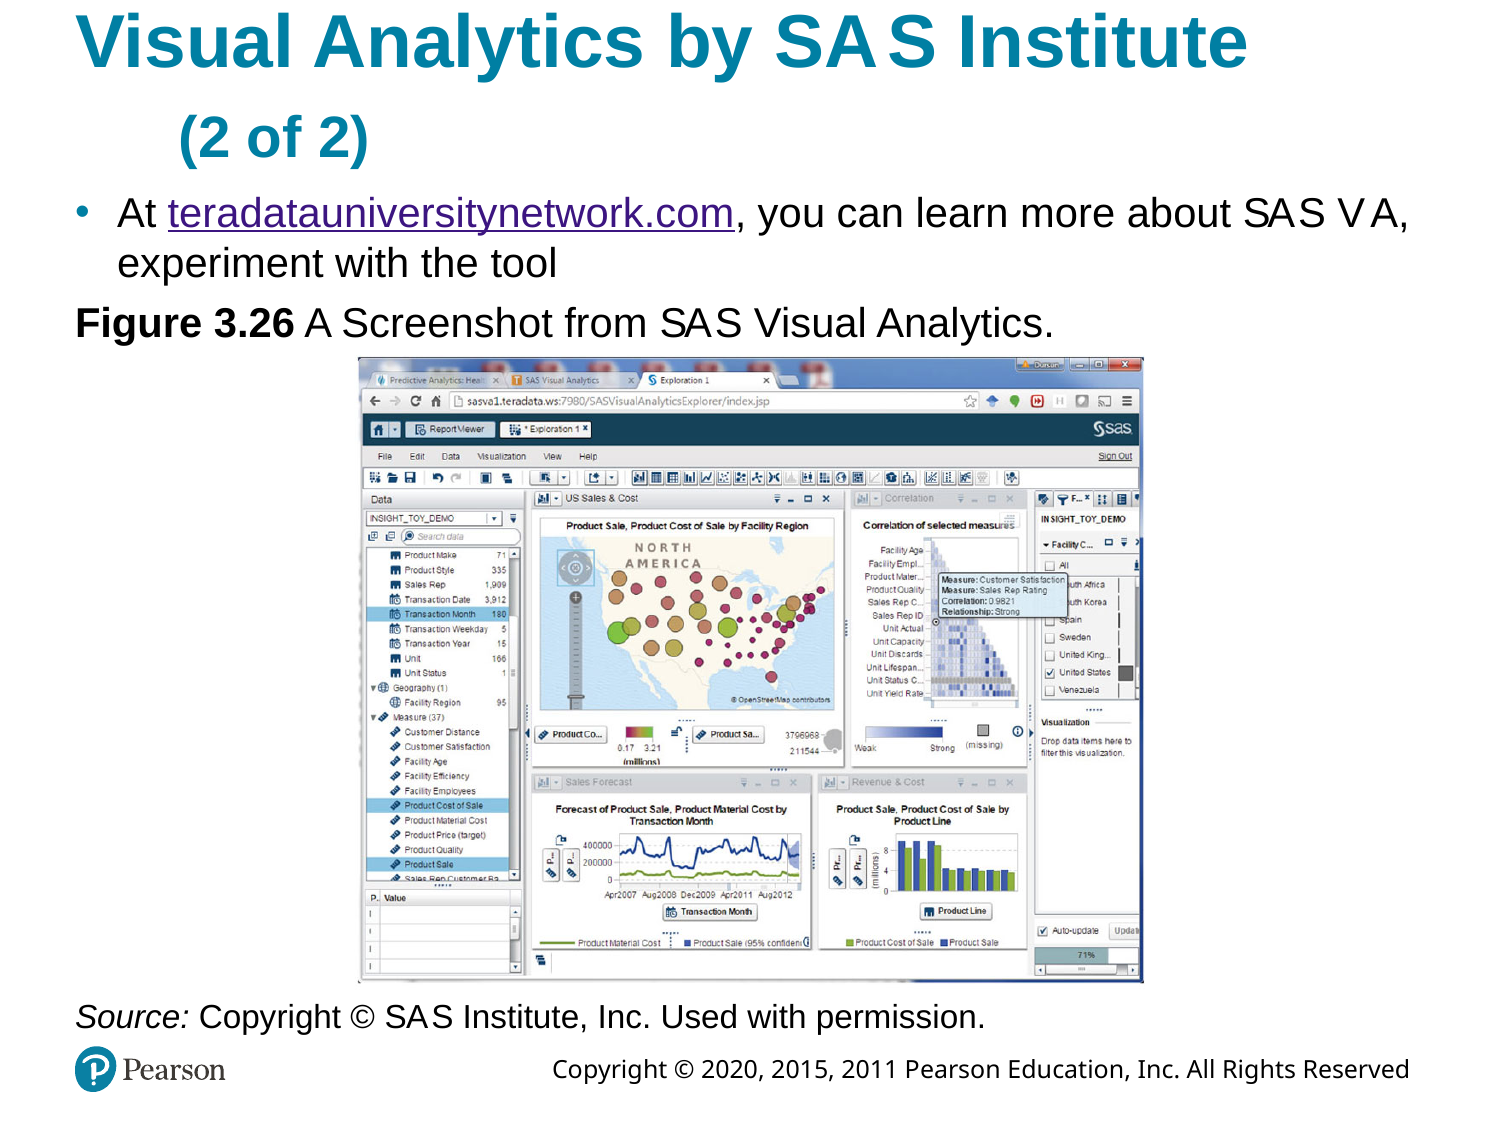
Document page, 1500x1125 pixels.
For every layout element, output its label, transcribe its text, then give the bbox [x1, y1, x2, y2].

list Figure 3.26 A Screenshot from S A S Visual Analytics. [75, 295, 1413, 934]
list Source: Copyright © S A S Institute, Inc. Used with permission. [75, 995, 1413, 1125]
title Visual Analytics by S A S Institute (2 of 2) [75, 0, 1413, 173]
picture [354, 355, 1146, 990]
list At teradatauniversitynetwork.com, you can learn more about S A S V A, experiment with the tool [75, 185, 1413, 295]
